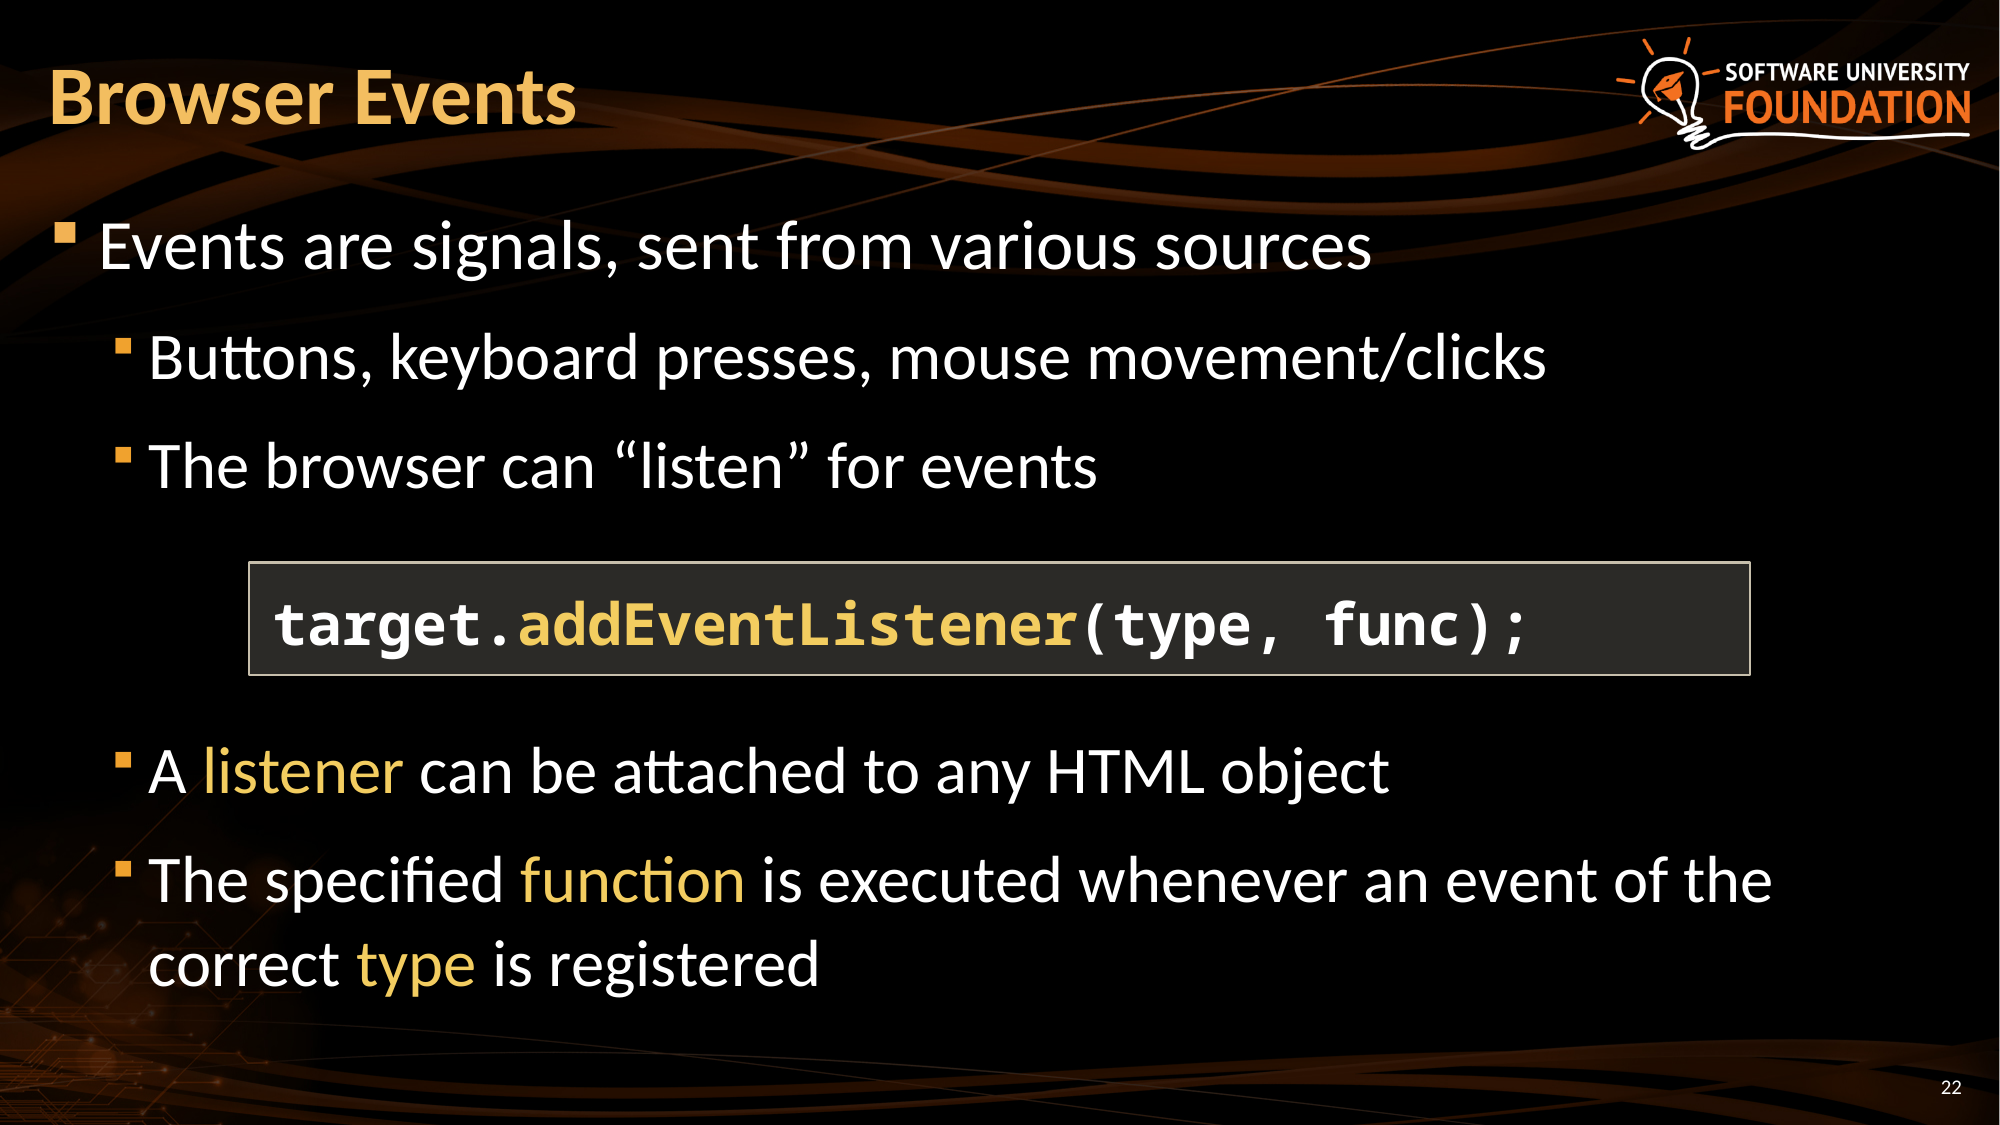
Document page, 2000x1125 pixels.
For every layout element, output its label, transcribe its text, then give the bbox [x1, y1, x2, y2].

text_box target.addEventListener(type, func); [249, 562, 1750, 675]
title Browser Events [30, 6, 1602, 189]
list Events are signals, sent from various sources Buttons, keyboard presses, mouse movement/clicks The browser can “listen” for events A listener can be attached to any HTML object The specified function is executed whenever an event of the correct type is registered [31, 188, 1968, 1103]
picture [0, 0, 2000, 1125]
